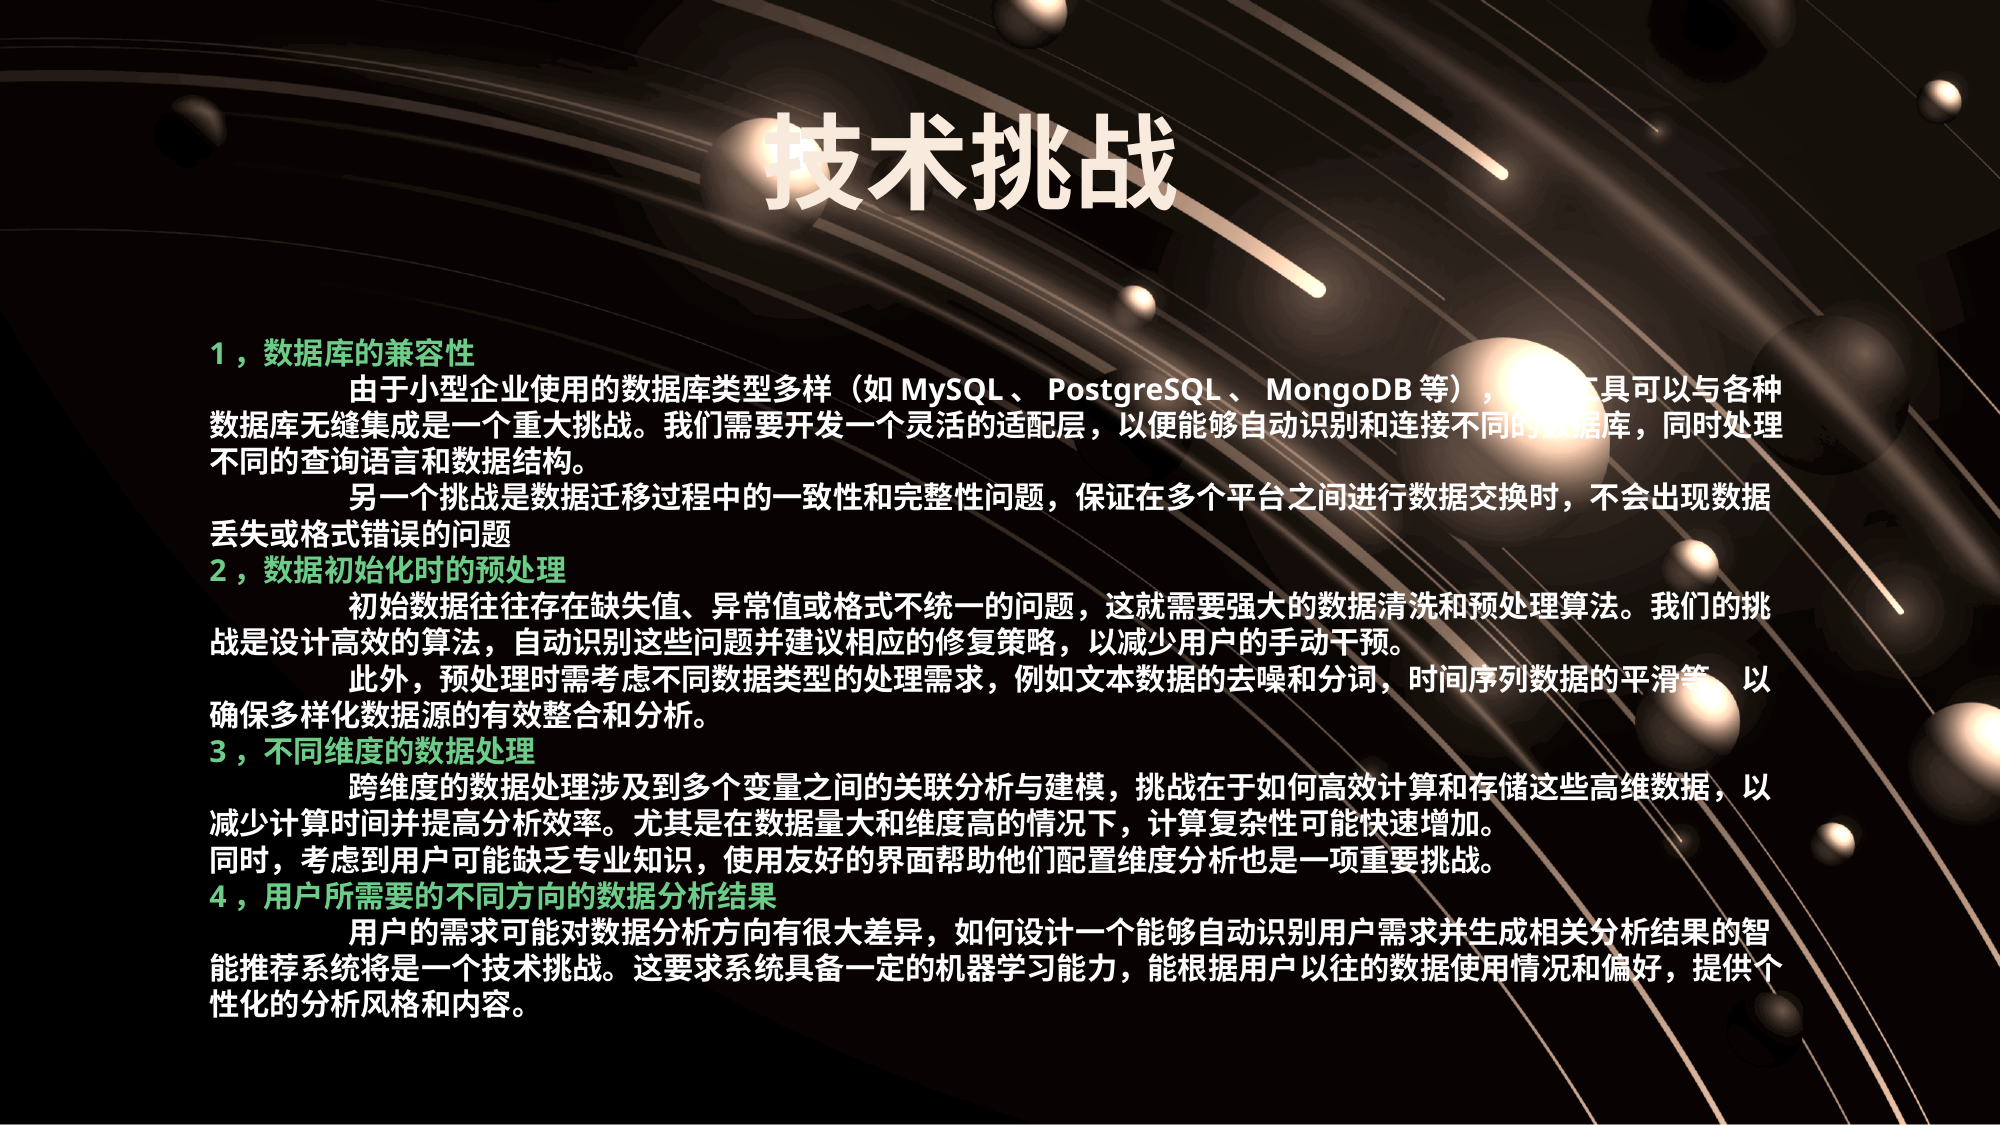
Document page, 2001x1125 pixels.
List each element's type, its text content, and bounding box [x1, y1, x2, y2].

title 1，数据库的兼容性 由于小型企业使用的数据库类型多样（如MySQL、PostgreSQL、MongoDB等），确保工具可以与各种数据库无缝集成是一个重大挑战。我们需要开发一个灵活的适配层，以便能够自动识别和连接不同的数据库，同时处理不同的查询语言和数据结构。 另一个挑战是数据迁移过程中的一致性和完整性问题，保证在多个平台之间进行数据交换时，不会出现数据丢失或格式错误的问题 2，数据初始化时的预处理 初始数据往往存在缺失值、异常值或格式不统一的问题，这就需要强大的数据清洗和预处理算法。我们的挑战是设计高效的算法，自动识别这些问题并建议相应的修复策略，以减少用户的手动干预。 此外，预处理时需考虑不同数据类型的处理需求，例如文本数据的去噪和分词，时间序列数据的平滑等，以确保多样化数据源的有效整合和分析。 3，不同维度的数据处理 跨维度的数据处理涉及到多个变量之间的关联分析与建模，挑战在于如何高效计算和存储这些高维数据，以减少计算时间并提高分析效率。尤其是在数据量大和维度高的情况下，计算复杂性可能快速增加。 同时，考虑到用户可能缺乏专业知识，使用友好的界面帮助他们配置维度分析也是一项重要挑战。 4，用户所需要的不同方向的数据分析结果 用户的需求可能对数据分析方向有很大差异，如何设计一个能够自动识别用户需求并生成相关分析结果的智能推荐系统将是一个技术挑战。这要求系统具备一定的机器学习能力，能根据用户以往的数据使用情况和偏好，提供个性化的分析风格和内容。 [209, 325, 1791, 1030]
text_box 技术挑战 [570, 52, 1370, 231]
